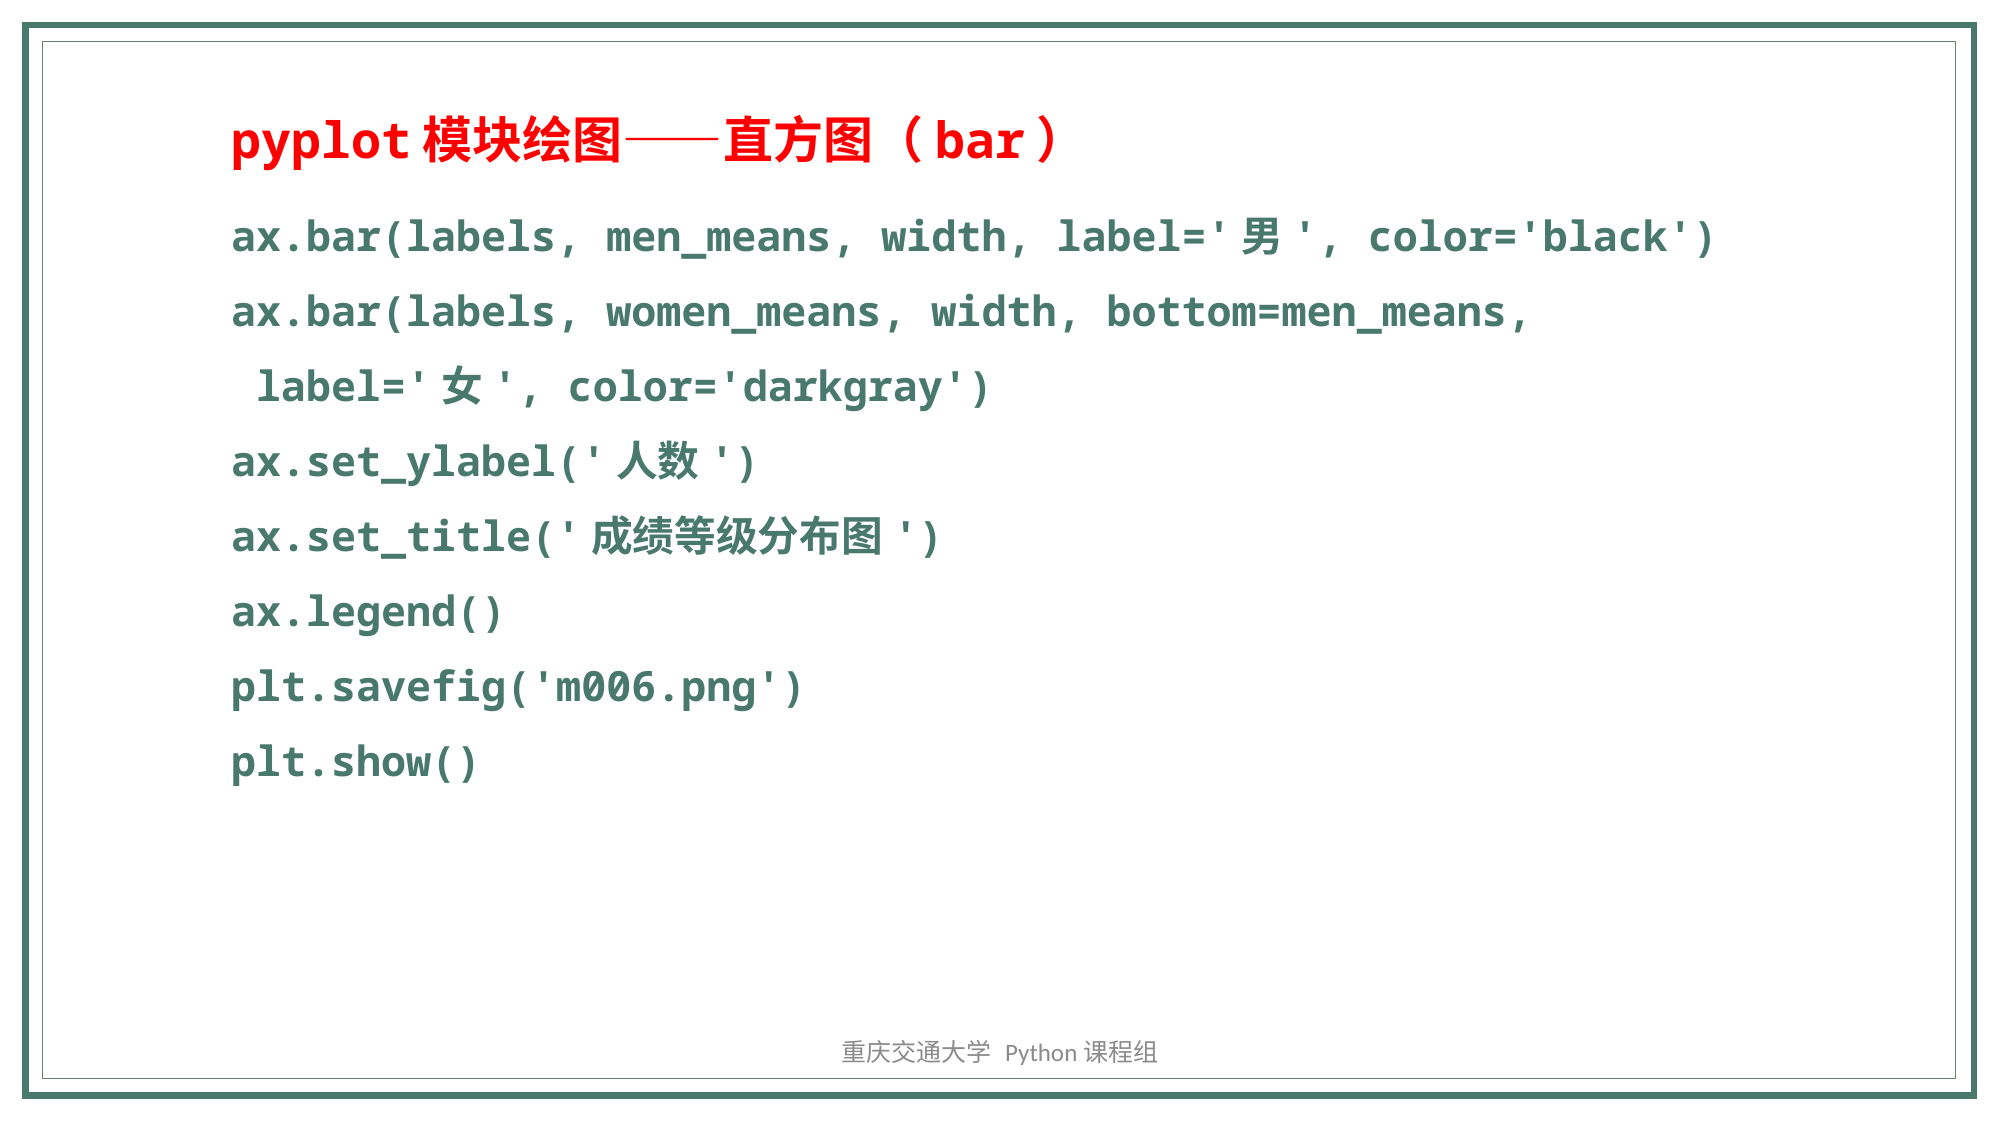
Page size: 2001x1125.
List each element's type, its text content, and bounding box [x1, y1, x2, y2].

footer 重庆交通大学 Python课程组 [662, 1021, 1338, 1082]
text_box [25, 24, 1975, 1097]
text_box pyplot模块绘图——直方图（bar） [216, 71, 1287, 176]
text_box ax.bar(labels, men_means, width, label='男', color='black') ax.bar(labels, women_means, width, bottom=men_means, label='女', color='darkgray') ax.set_ylabel('人数') ax.set_title('成绩等级分布图') ax.legend() plt.savefig('m006.png') plt.show() [216, 176, 1776, 792]
text_box [42, 41, 1956, 1080]
